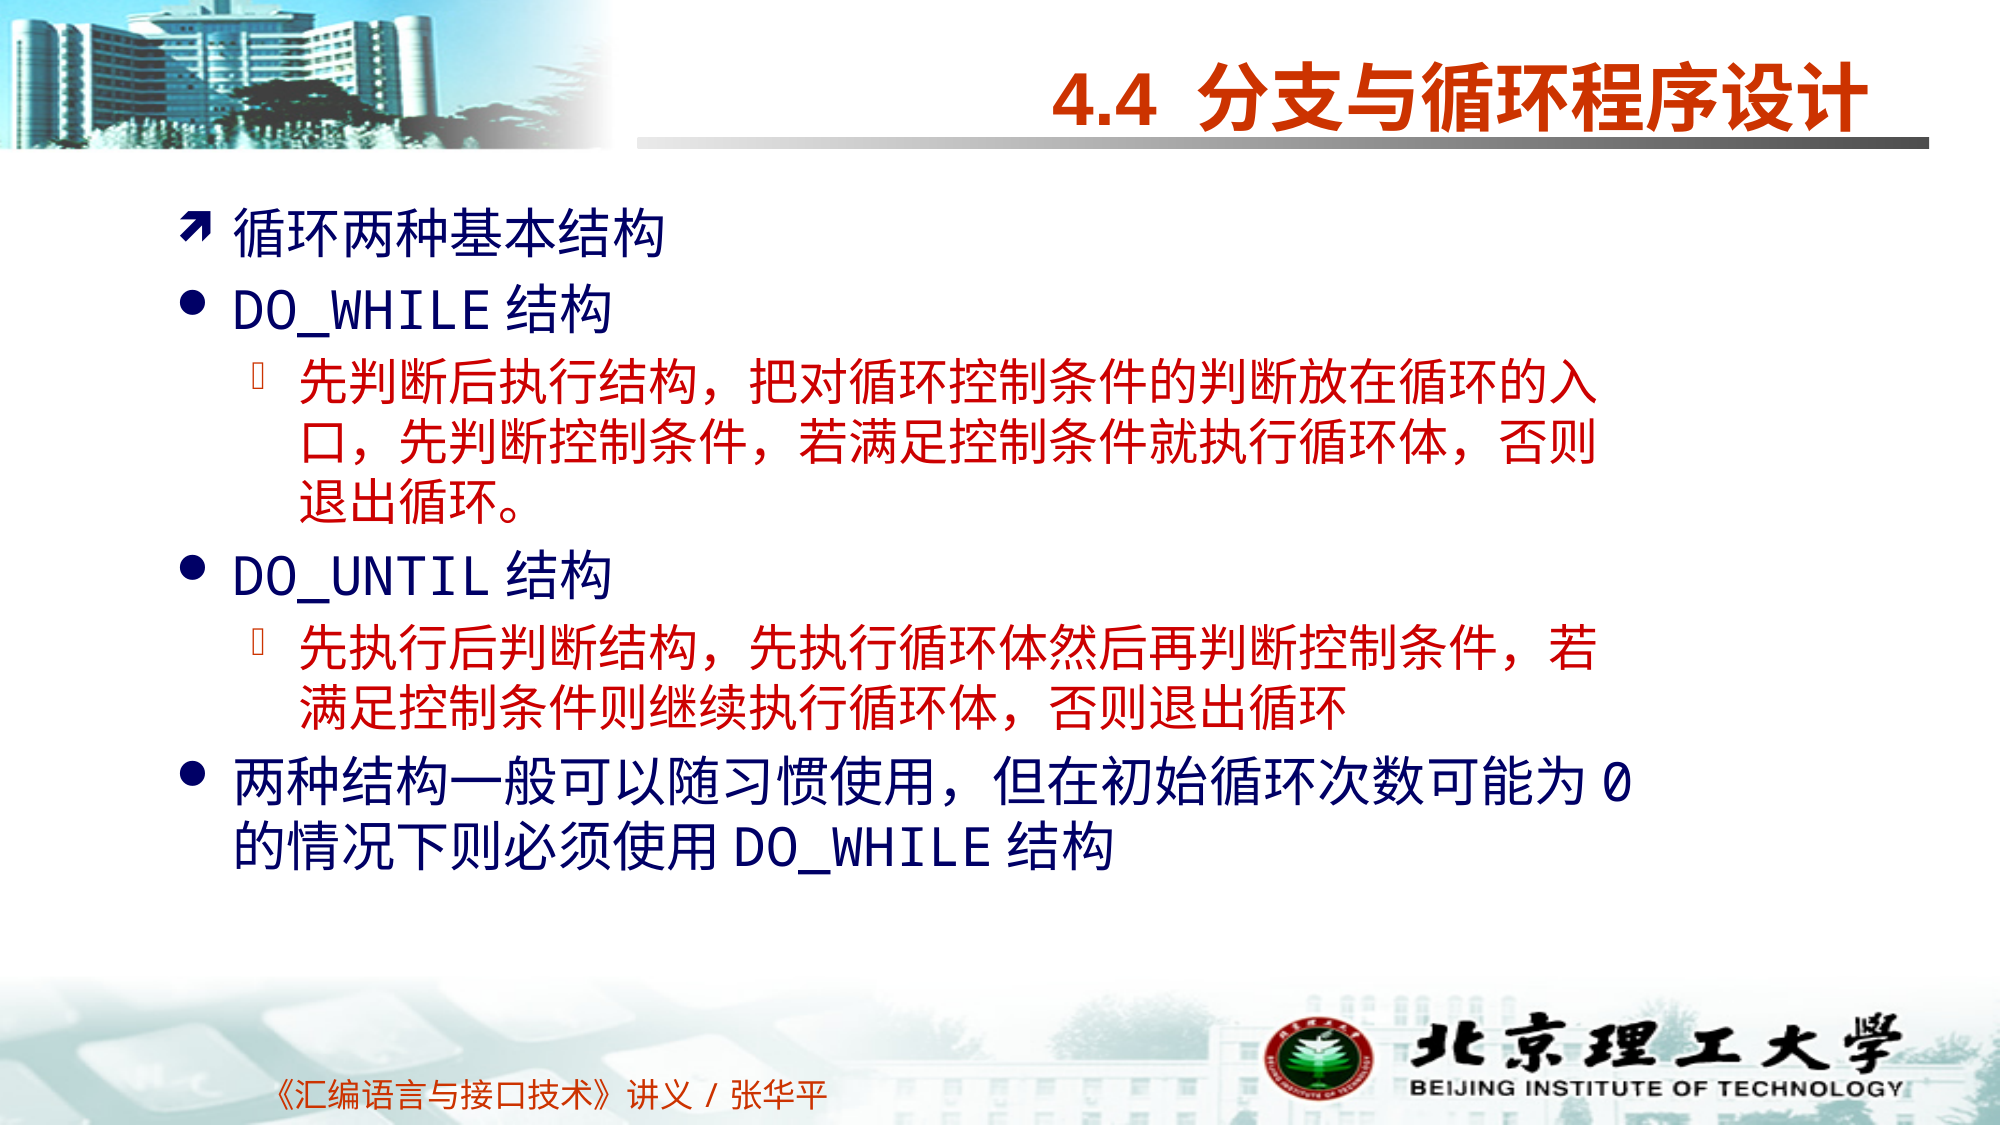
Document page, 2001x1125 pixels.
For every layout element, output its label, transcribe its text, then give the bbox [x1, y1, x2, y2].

list 循环两种基本结构 DO_WHILE结构 先判断后执行结构，把对循环控制条件的判断放在循环的入口，先判断控制条件，若满足控制条件就执行循环体，否则退出循环。 DO_UNTIL结构 先执行后判断结构，先执行循环体然后再判断控制条件，若满足控制条件则继续执行循环体，否则退出循环 两种结构一般可以随习惯使用，但在初始循环次数可能为0的情况下则必须使用DO_WHILE结构 [161, 192, 1656, 913]
picture [0, 0, 2000, 1125]
text_box 4.4 分支与循环程序设计 [929, 42, 1886, 139]
